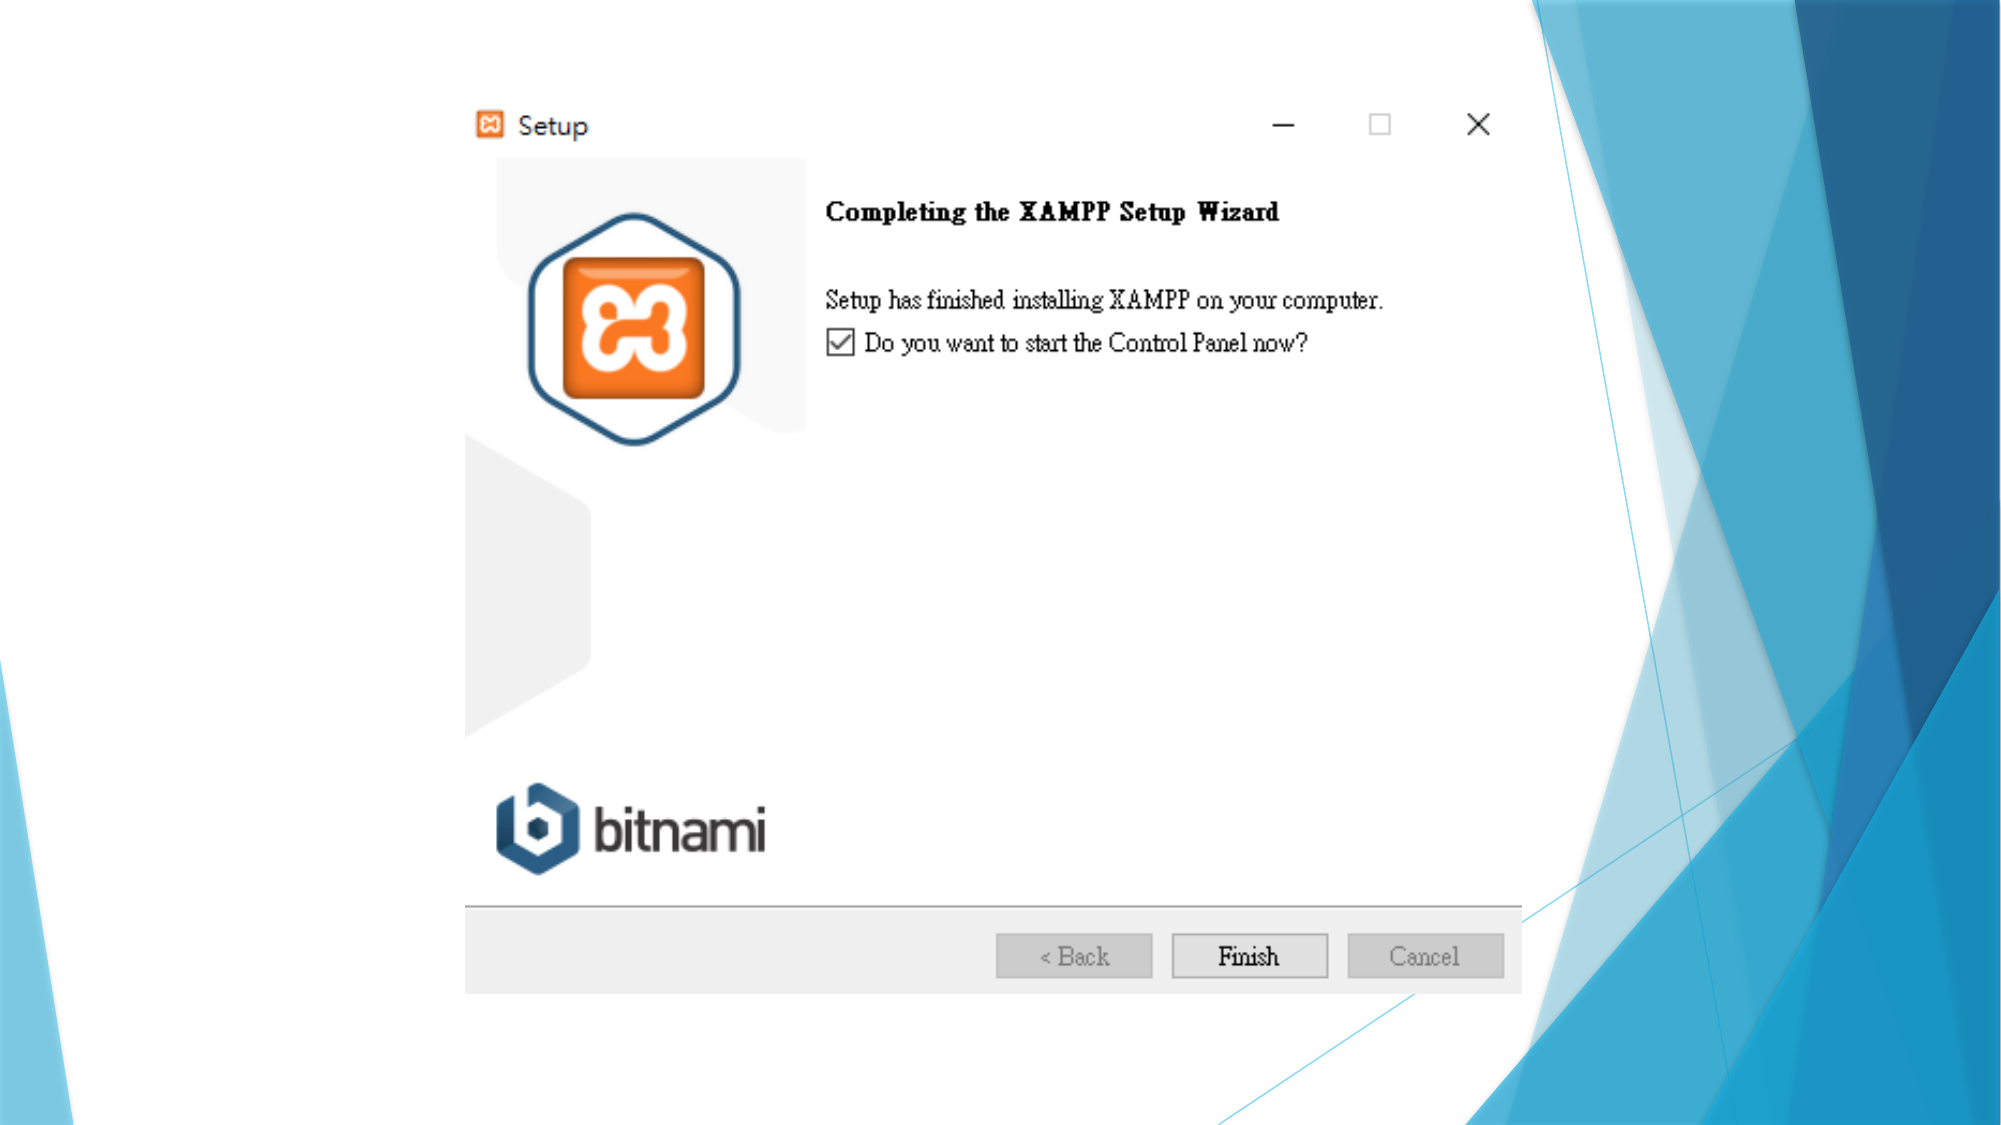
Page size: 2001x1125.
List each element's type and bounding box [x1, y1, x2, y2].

picture [464, 99, 1522, 994]
